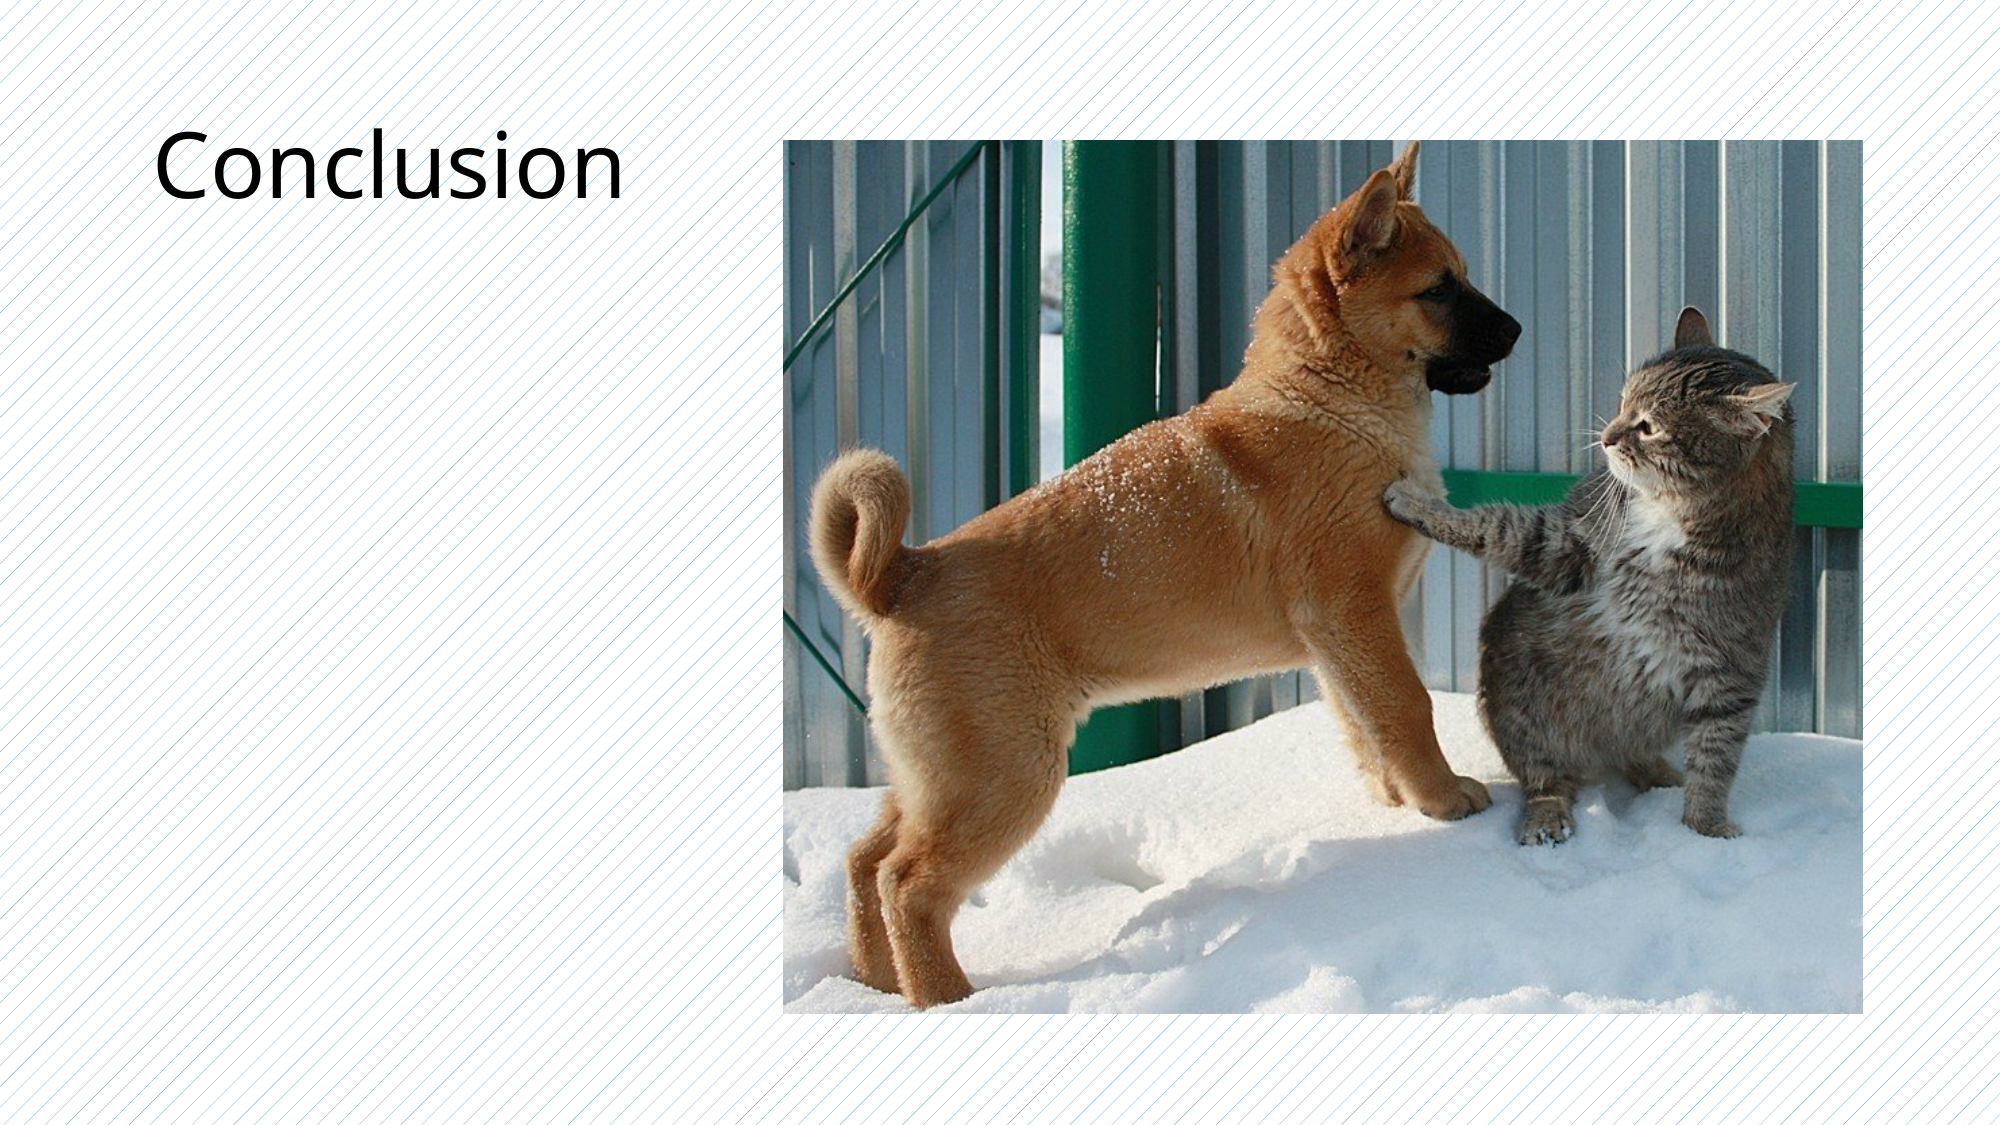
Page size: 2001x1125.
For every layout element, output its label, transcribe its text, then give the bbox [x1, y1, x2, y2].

title Conclusion [137, 59, 1863, 278]
picture [783, 140, 1863, 1014]
